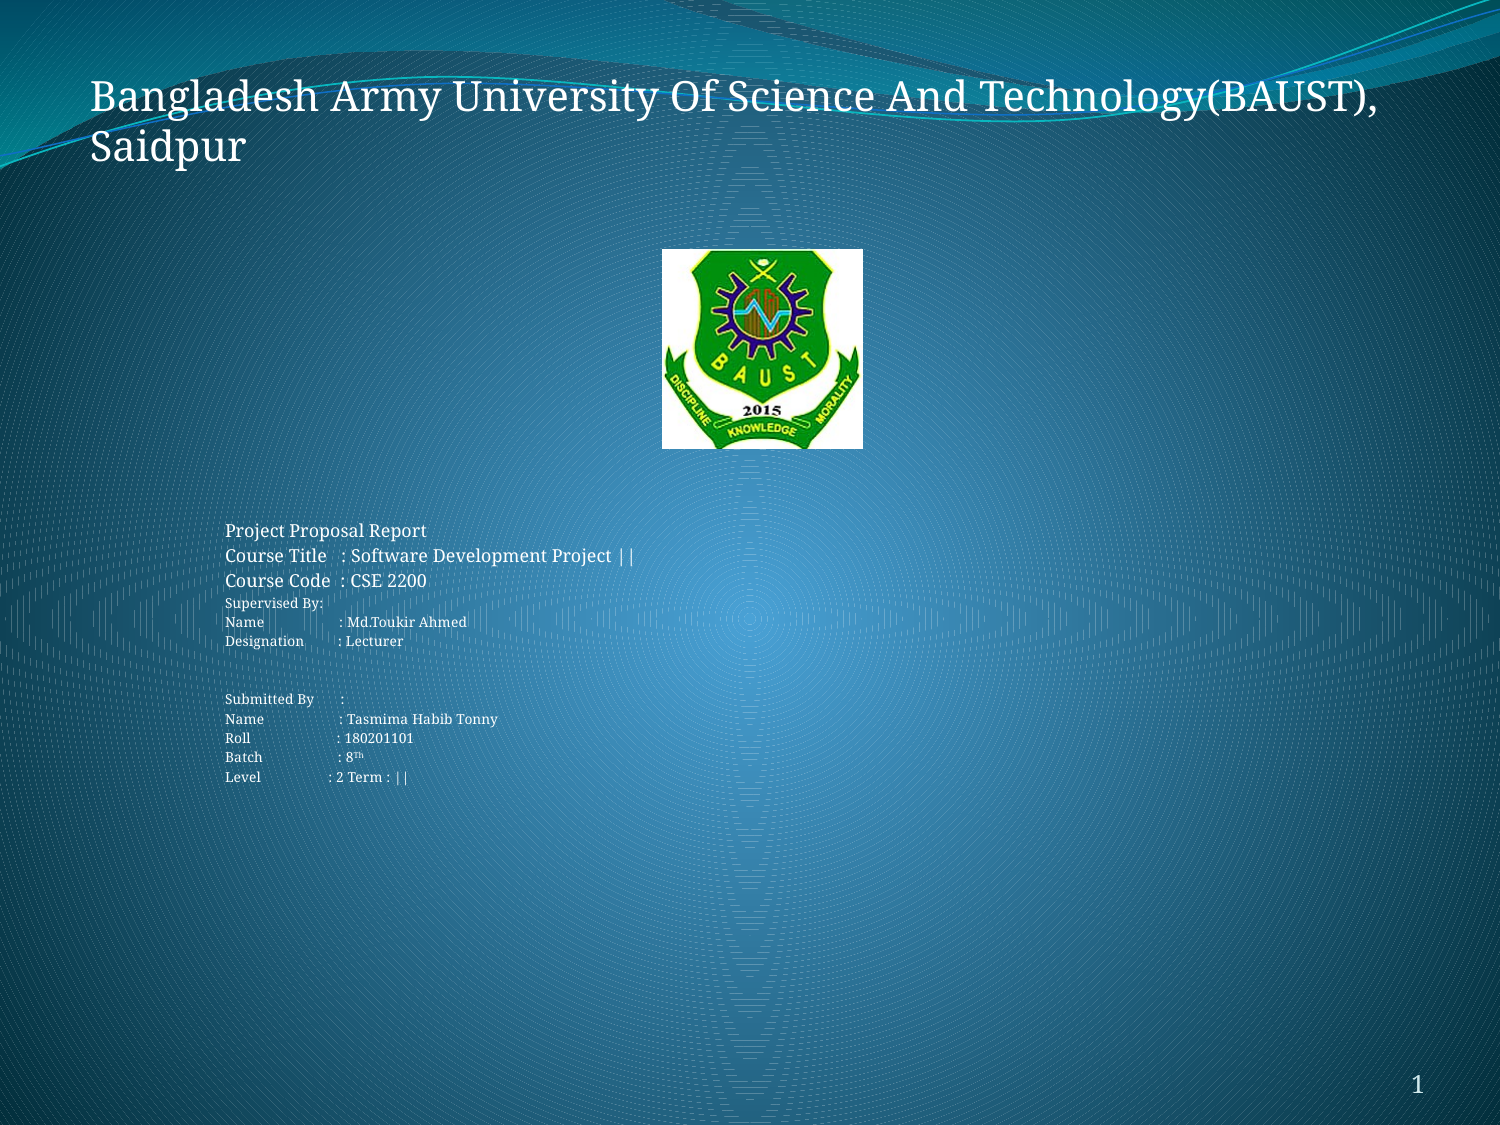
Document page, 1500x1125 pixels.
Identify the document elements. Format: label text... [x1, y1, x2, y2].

text_box [105, 412, 1394, 713]
text_box Bangladesh Army University Of Science And Technology(BAUST), Saidpur [75, 62, 1450, 178]
picture [662, 249, 863, 450]
subtitle Project Proposal Report Course Title : Software Development Project || Course Code : CSE 2200 Supervised By: Name : Md.Toukir Ahmed Designation : Lecturer Submitted By : Name : Tasmima Habib Tonny Roll : 180201101 Batch : 8Th Level : 2 Term : || [225, 713, 1275, 838]
slide_number 1 [1299, 1042, 1425, 1103]
